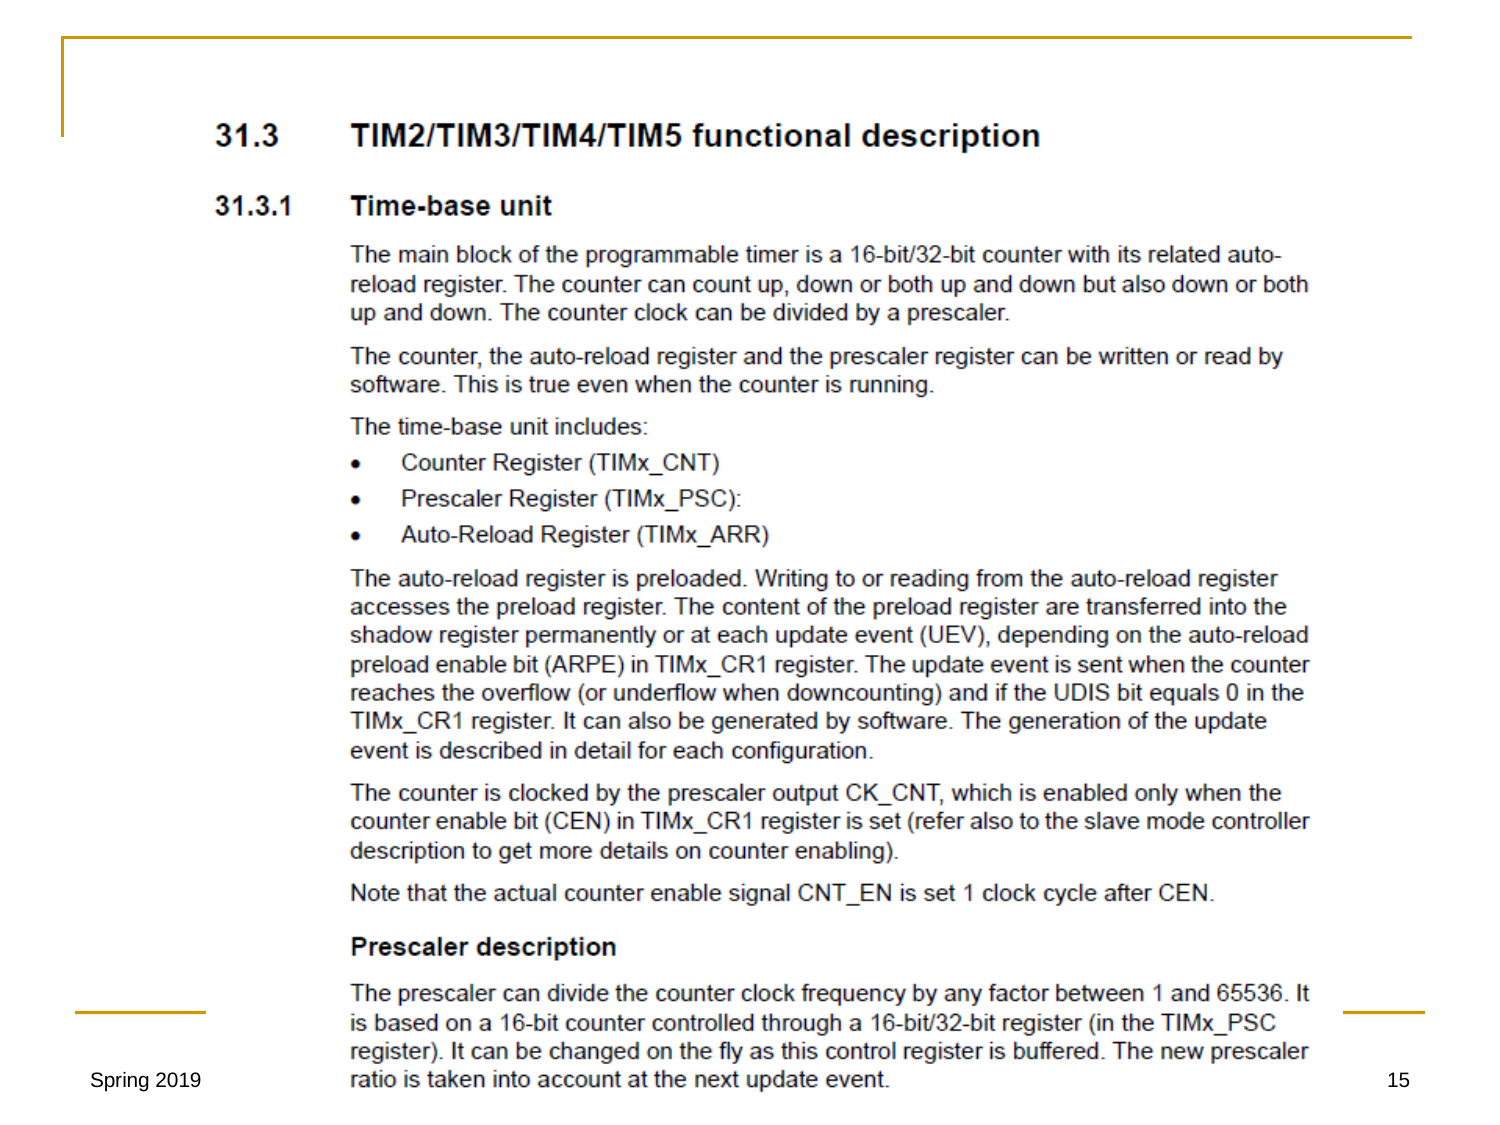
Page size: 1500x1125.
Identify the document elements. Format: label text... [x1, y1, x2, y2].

slide_number 15 [1347, 1024, 1425, 1100]
slide_number Spring 2019 [75, 1024, 201, 1100]
picture [206, 100, 1343, 1100]
